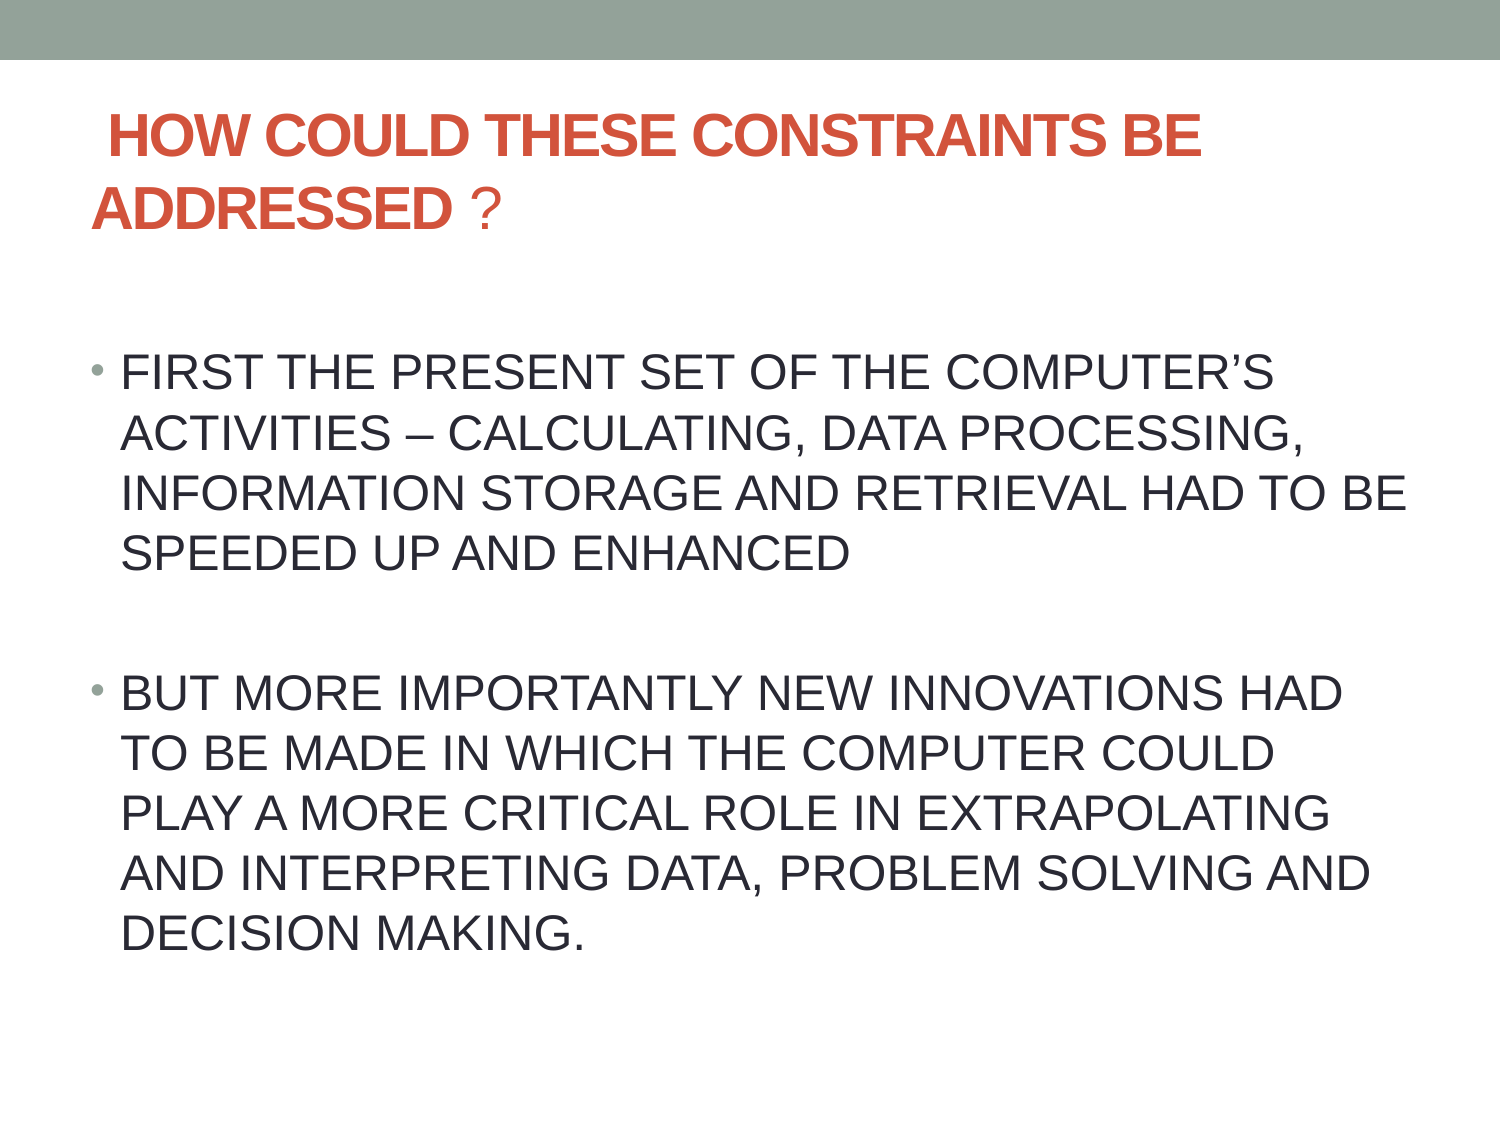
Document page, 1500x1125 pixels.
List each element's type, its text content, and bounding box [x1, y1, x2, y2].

title HOW COULD THESE CONSTRAINTS BE ADDRESSED ? [75, 87, 1425, 250]
list FIRST THE PRESENT SET OF THE COMPUTER’S ACTIVITIES – CALCULATING, DATA PROCESSING, INFORMATION STORAGE AND RETRIEVAL HAD TO BE SPEEDED UP AND ENHANCED BUT MORE IMPORTANTLY NEW INNOVATIONS HAD TO BE MADE IN WHICH THE COMPUTER COULD PLAY A MORE CRITICAL ROLE IN EXTRAPOLATING AND INTERPRETING DATA, PROBLEM SOLVING AND DECISION MAKING. [75, 262, 1425, 1063]
